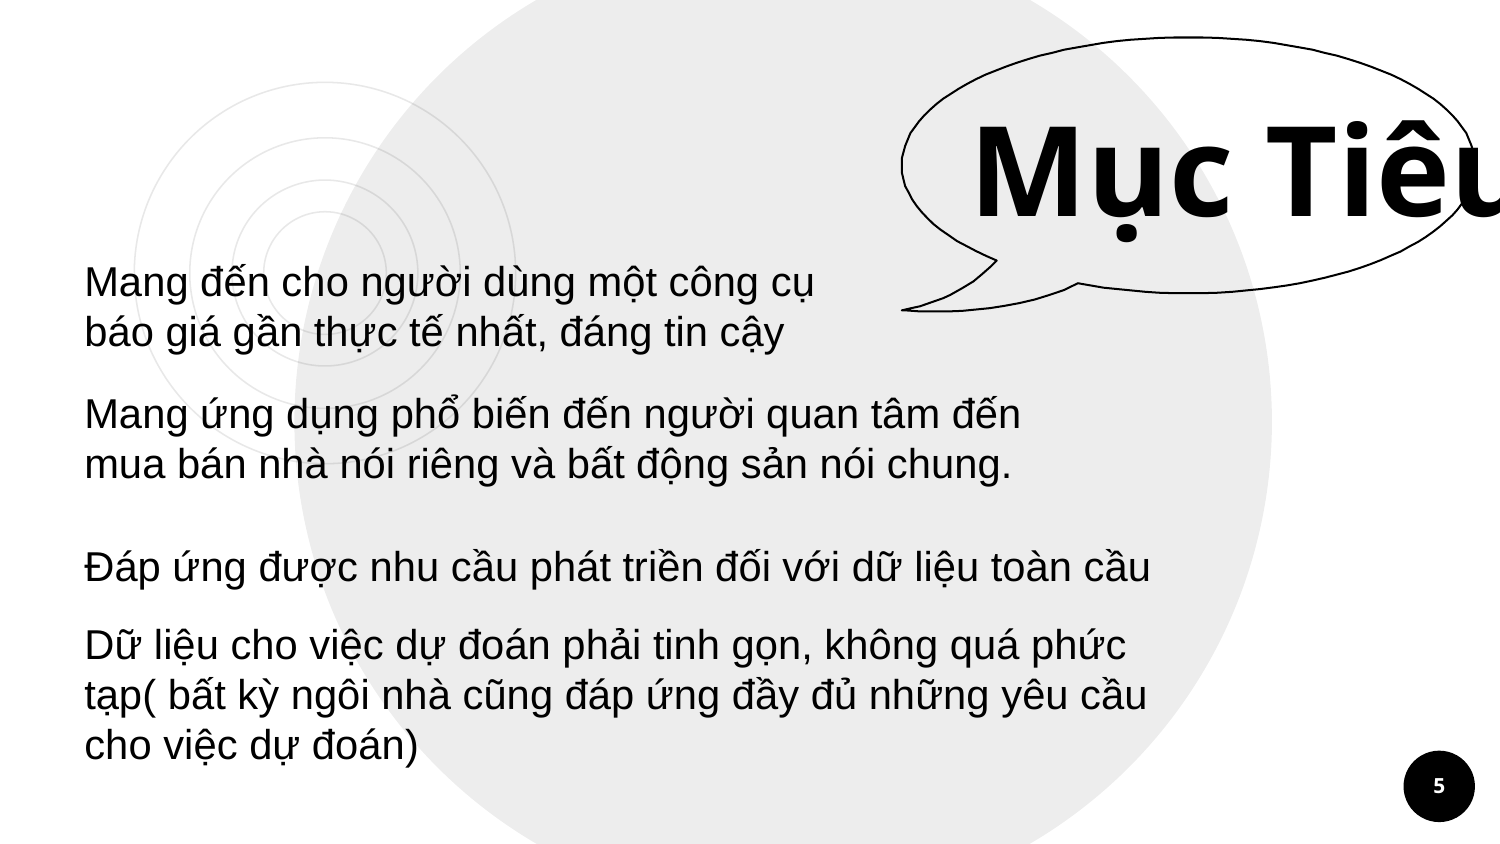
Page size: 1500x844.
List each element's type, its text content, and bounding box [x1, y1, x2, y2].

slide_number 5 [1403, 750, 1475, 823]
text_box Mang đến cho người dùng một công cụ báo giá gần thực tế nhất, đáng tin cậy [69, 247, 867, 363]
text_box Dữ liệu cho việc dự đoán phải tinh gọn, không quá phức tạp( bất kỳ ngôi nhà cũng đáp ứng đầy đủ những yêu cầu cho việc dự đoán) [69, 610, 1220, 776]
text_box Đáp ứng được nhu cầu phát triền đối với dữ liệu toàn cầu [69, 532, 1172, 598]
title Mục Tiêu [954, 66, 1500, 257]
text_box Mang ứng dụng phổ biến đến người quan tâm đến mua bán nhà nói riêng và bất động sản nói chung. [69, 379, 1052, 495]
